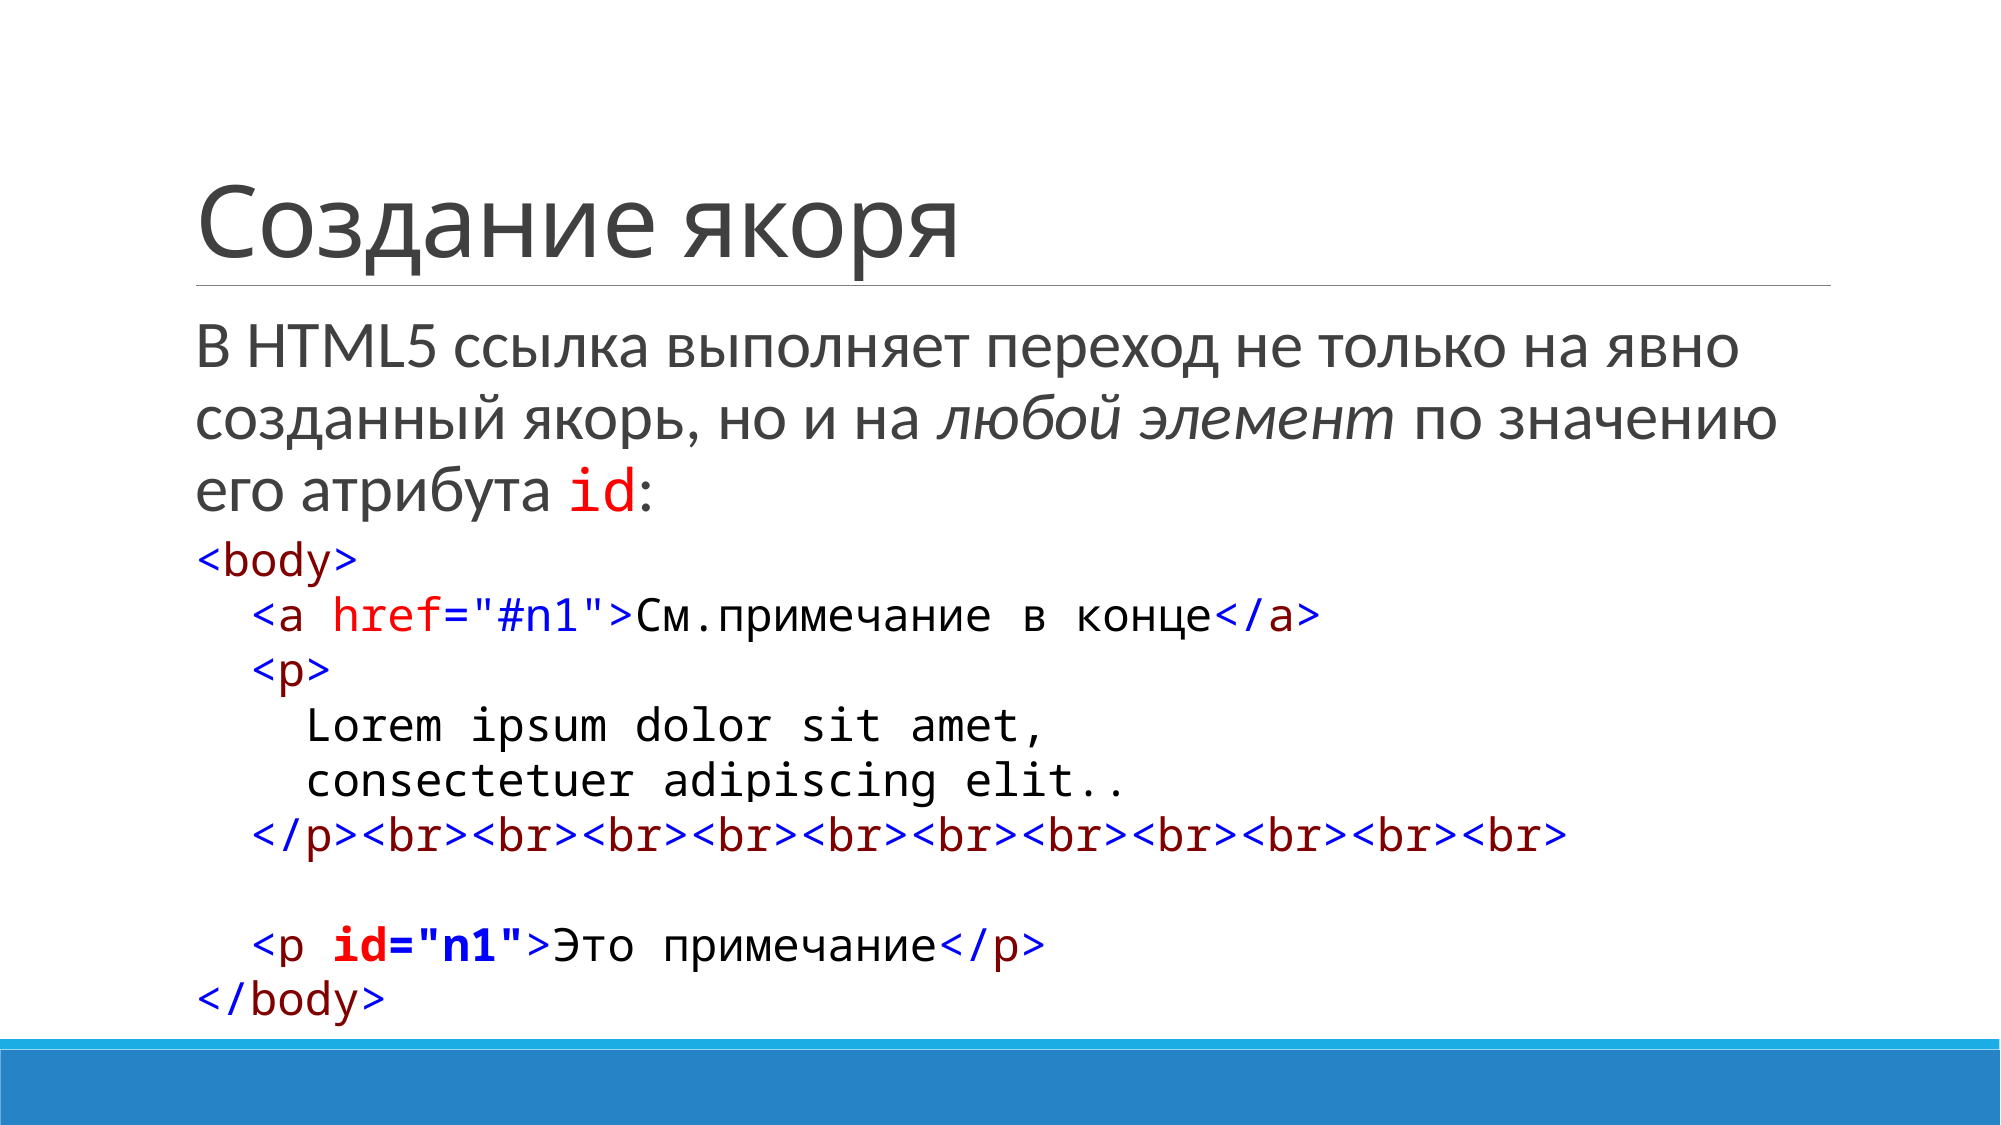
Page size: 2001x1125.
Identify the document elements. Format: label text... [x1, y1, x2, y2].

list В HTML5 ссылка выполняет переход не только на явно созданный якорь, но и на любой элемент по значению его атрибута id: <body> <a href="#n1">См.примечание в конце</a> <p> Lorem ipsum dolor sit amet, consectetuer adipiscing elit.. </p><br><br><br><br><br><br><br><br><br><br><br> <p id="n1">Это примечание</p> </body> [180, 302, 1830, 965]
title Создание якоря [180, 47, 1830, 285]
